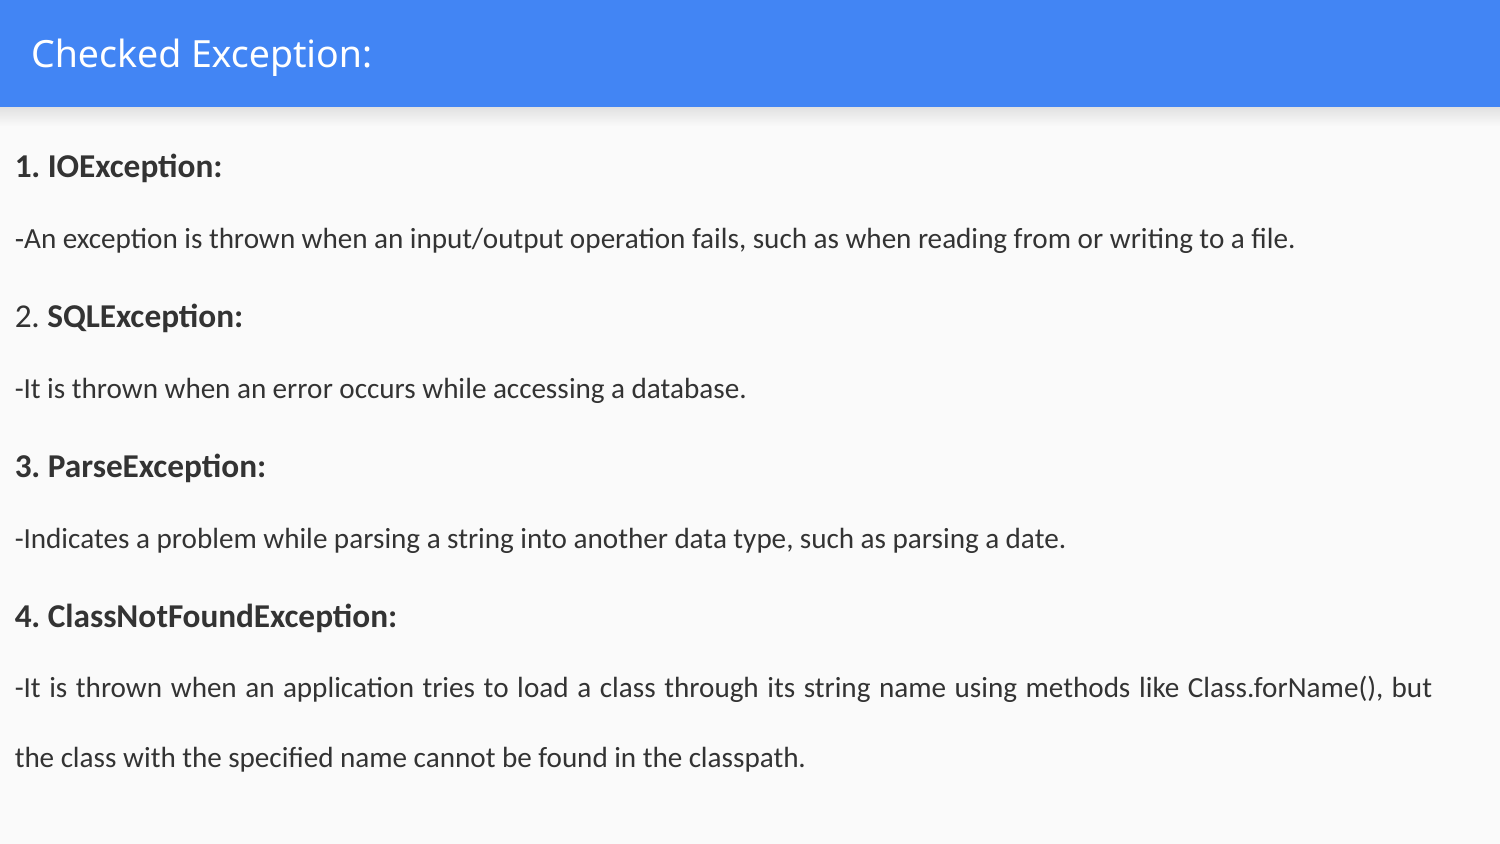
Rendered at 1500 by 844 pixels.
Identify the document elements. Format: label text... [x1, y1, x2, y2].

text_box 1. IOException: -An exception is thrown when an input/output operation fails, such as when reading from or writing to a file. 2. SQLException: -It is thrown when an error occurs while accessing a database. 3. ParseException: -Indicates a problem while parsing a string into another data type, such as parsing a date. 4. ClassNotFoundException: -It is thrown when an application tries to load a class through its string name using methods like Class.forName(), but the class with the specified name cannot be found in the classpath. [0, 97, 1448, 844]
title Checked Exception: [16, 2, 1464, 102]
